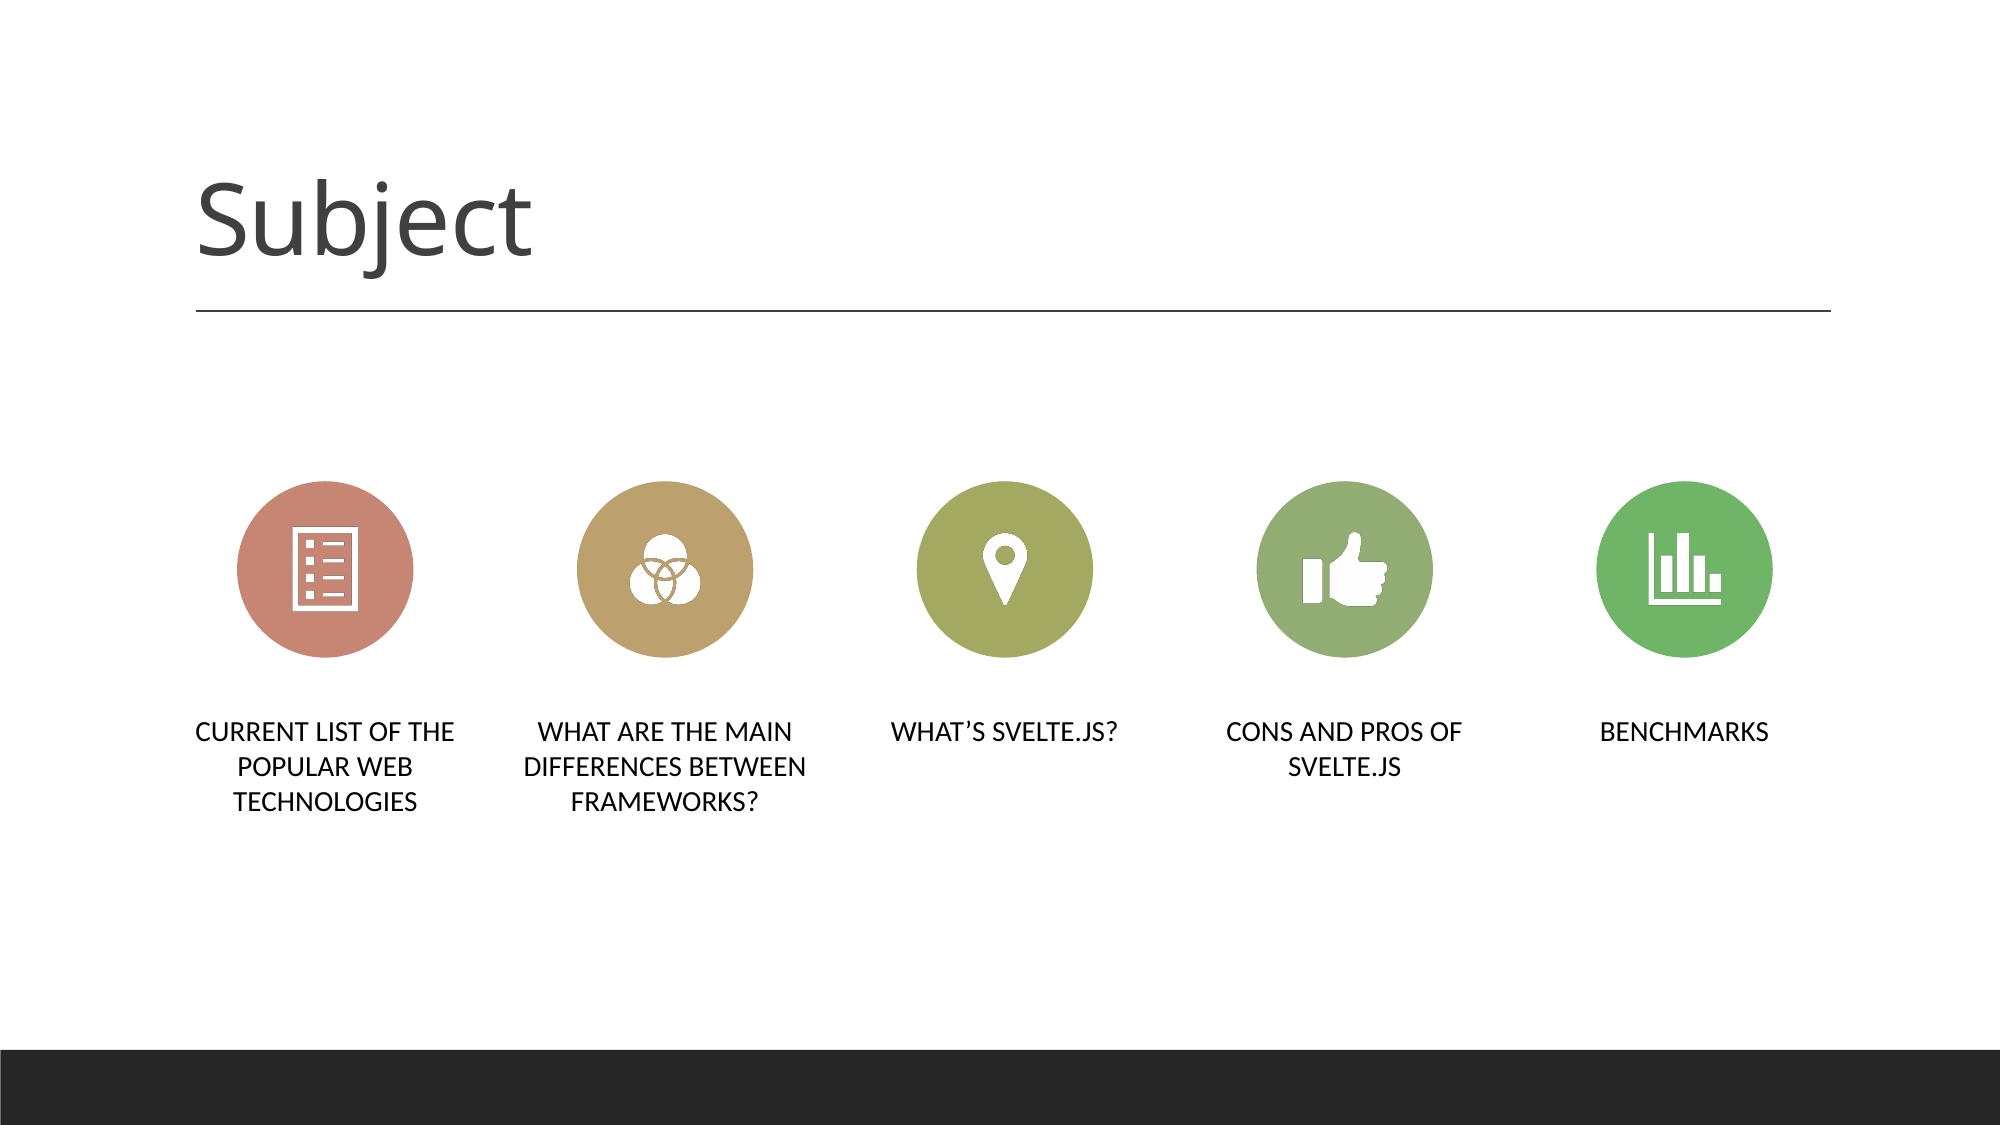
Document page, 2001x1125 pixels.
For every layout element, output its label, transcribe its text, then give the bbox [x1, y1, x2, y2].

title Subject [180, 47, 1830, 285]
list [179, 343, 1831, 966]
